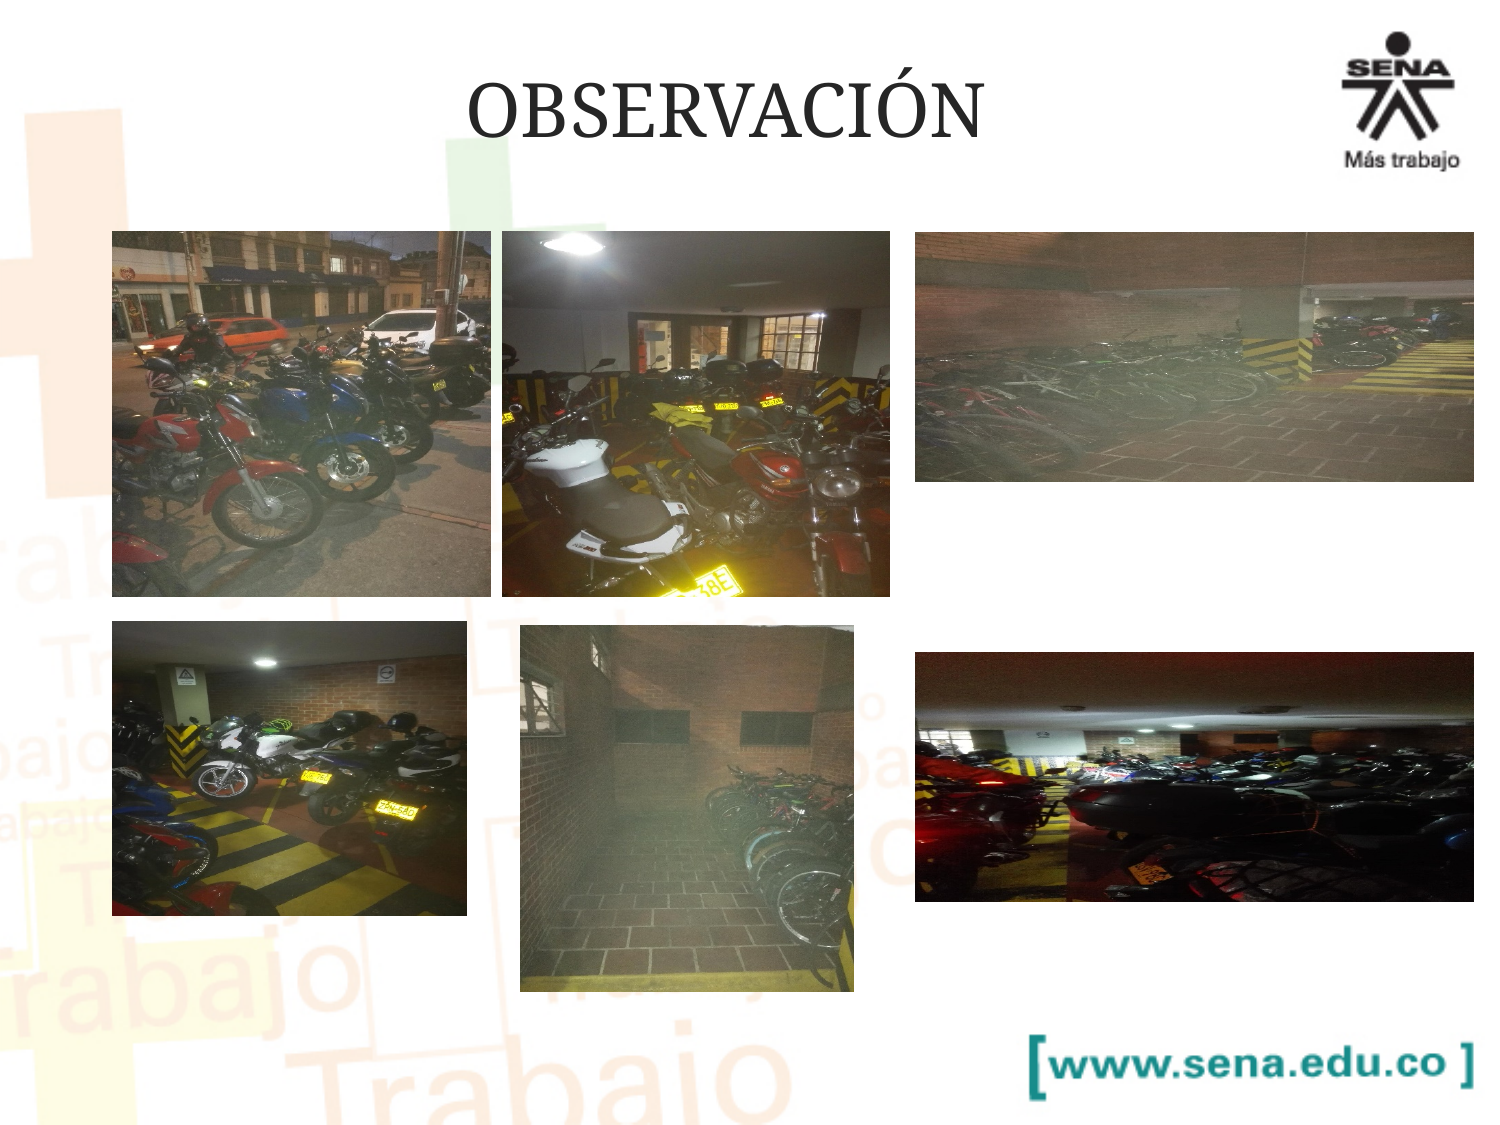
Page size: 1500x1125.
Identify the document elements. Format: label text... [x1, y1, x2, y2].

picture [0, 0, 1500, 1125]
text_box OBSERVACIÓN [395, 54, 1057, 161]
